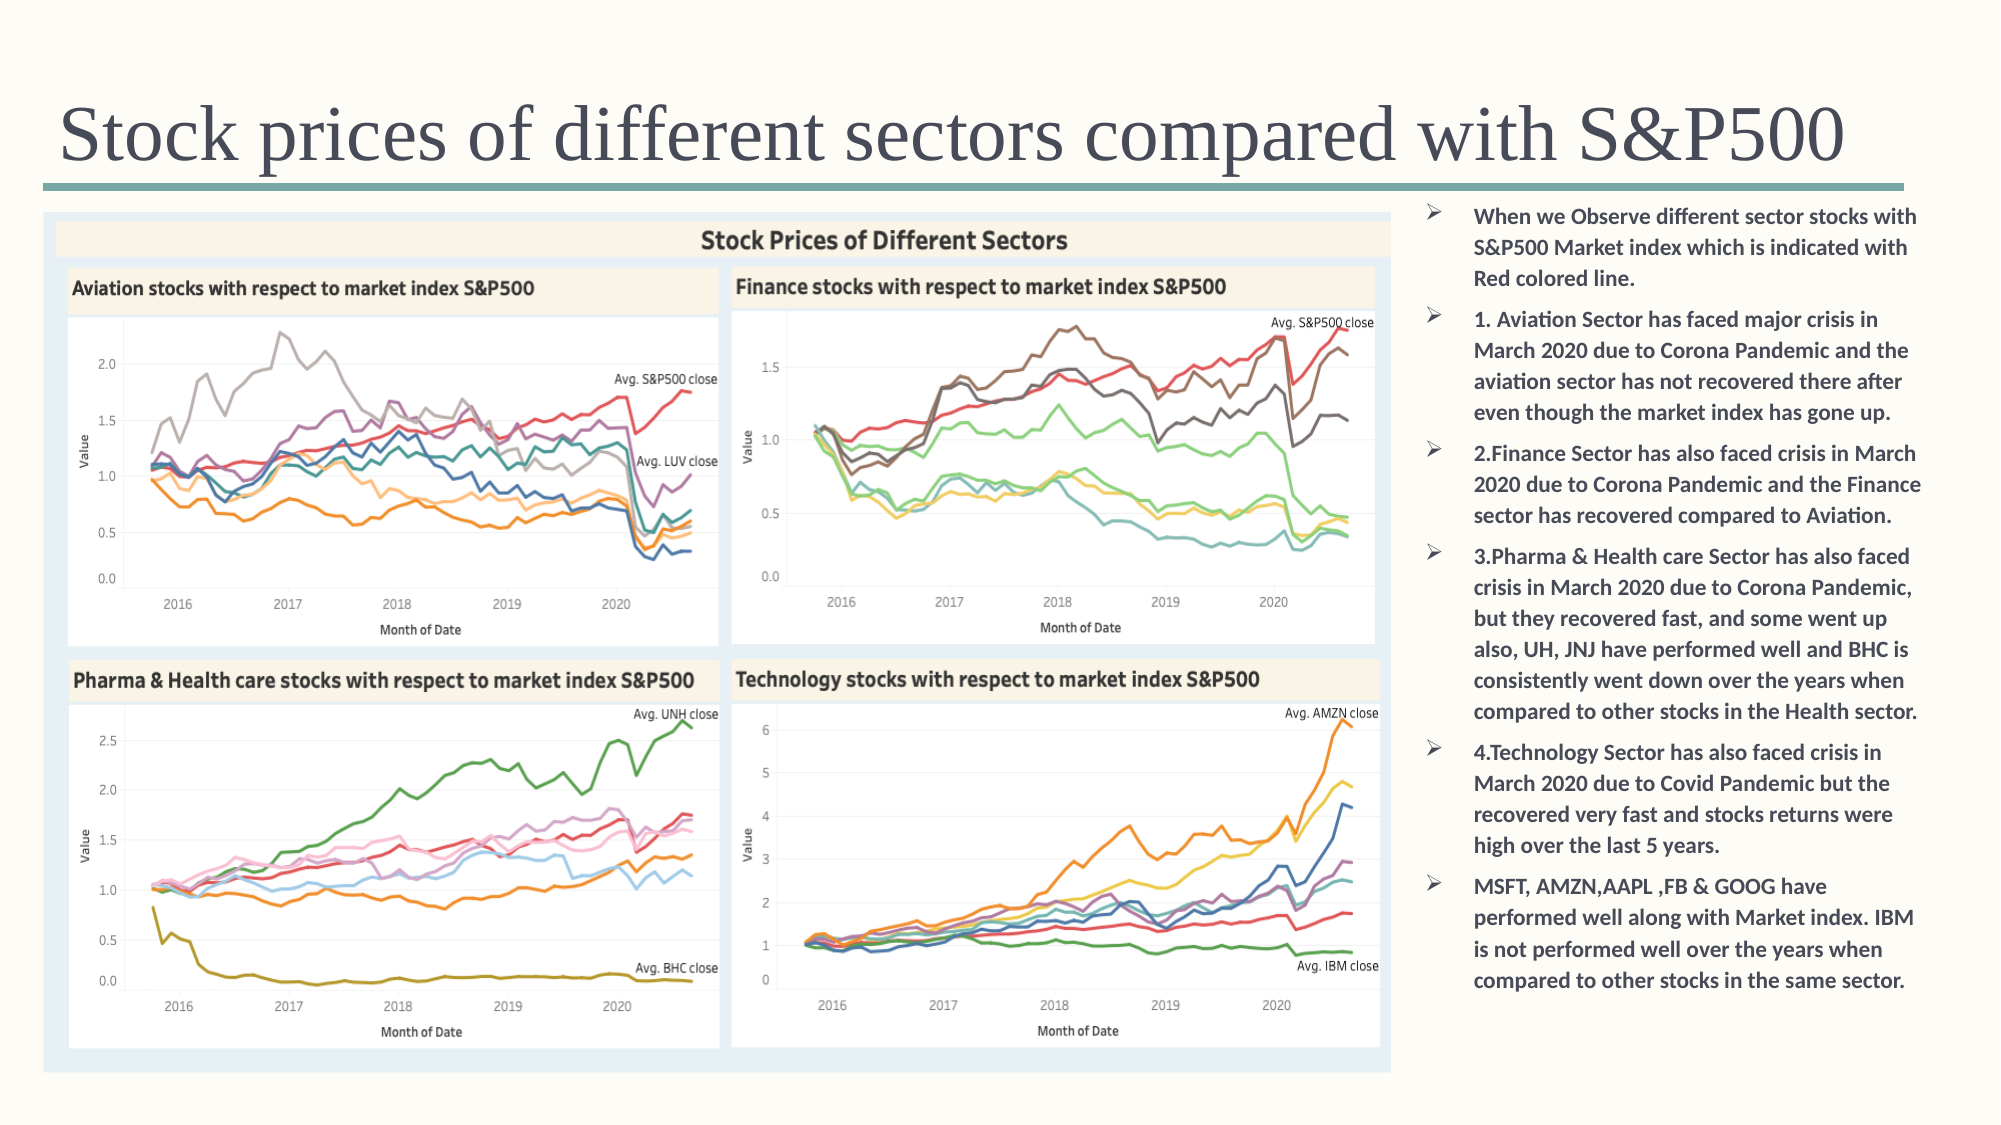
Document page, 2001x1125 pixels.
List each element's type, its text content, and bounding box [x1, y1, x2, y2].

title Stock prices of different sectors compared with S&P500 [43, 35, 1940, 183]
picture [43, 212, 1391, 1073]
text_box [0, 0, 2000, 1125]
list When we Observe different sector stocks with S&P500 Market index which is indicated with Red colored line. 1. Aviation Sector has faced major crisis in March 2020 due to Corona Pandemic and the aviation sector has not recovered there after even though the market index has gone up. 2.Finance Sector has also faced crisis in March 2020 due to Corona Pandemic and the Finance sector has recovered compared to Aviation. 3.Pharma & Health care Sector has also faced crisis in March 2020 due to Corona Pandemic, but they recovered fast, and some went up also, UH, JNJ have performed well and BHC is consistently went down over the years when compared to other stocks in the Health sector. 4.Technology Sector has also faced crisis in March 2020 due to Covid Pandemic but the recovered very fast and stocks returns were high over the last 5 years. MSFT, AMZN,AAPL ,FB & GOOG have performed well along with Market index. IBM is not performed well over the years when compared to other stocks in the same sector. [1410, 160, 1940, 1073]
